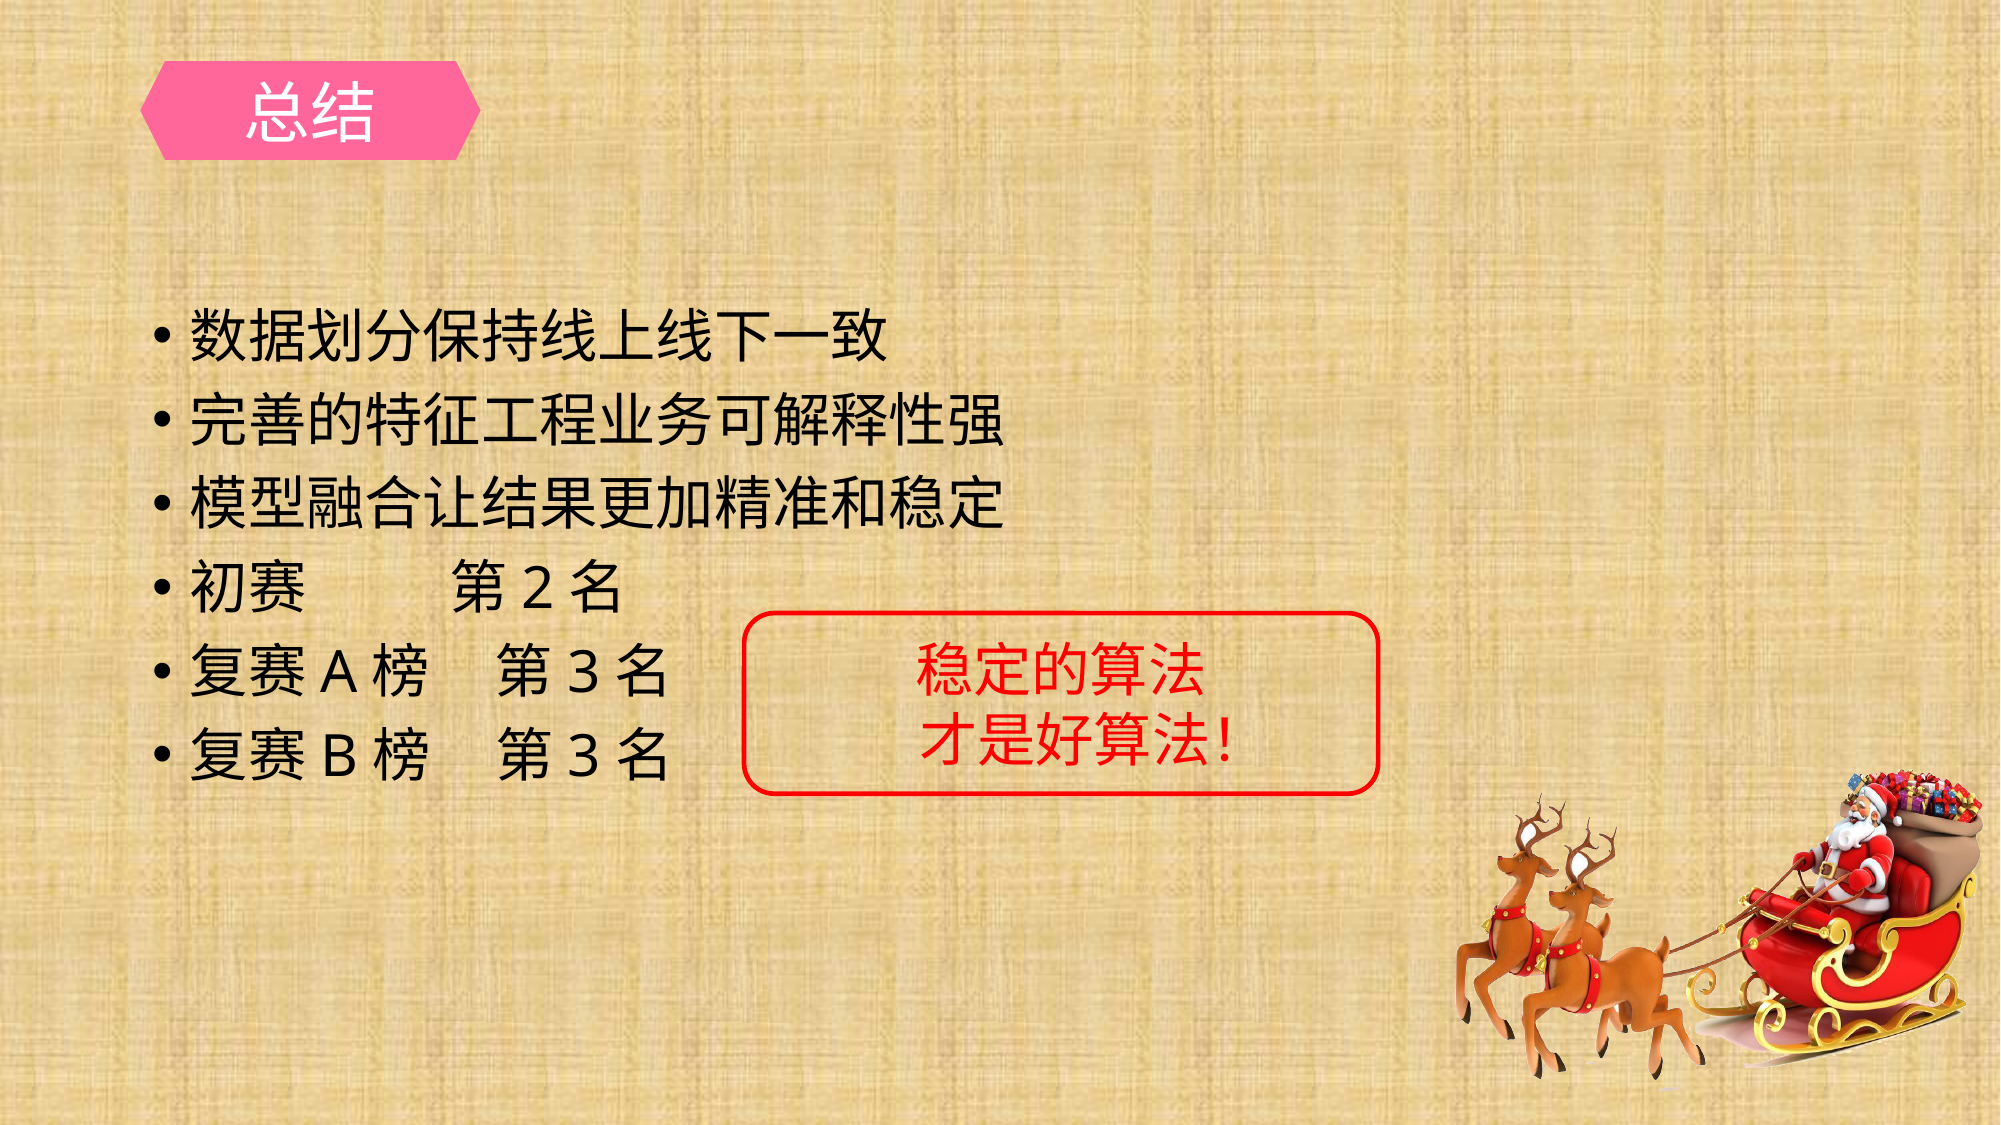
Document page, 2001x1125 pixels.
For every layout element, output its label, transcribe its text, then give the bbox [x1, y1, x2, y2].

list 数据划分保持线上线下一致 完善的特征工程业务可解释性强 模型融合让结果更加精准和稳定 初赛 第2名 复赛A榜 第3名 复赛B榜 第3名 [137, 299, 1863, 1014]
text_box 稳定的算法 才是好算法！ [743, 612, 1380, 795]
text_box 总结 [139, 60, 482, 161]
picture [0, 0, 2001, 1125]
